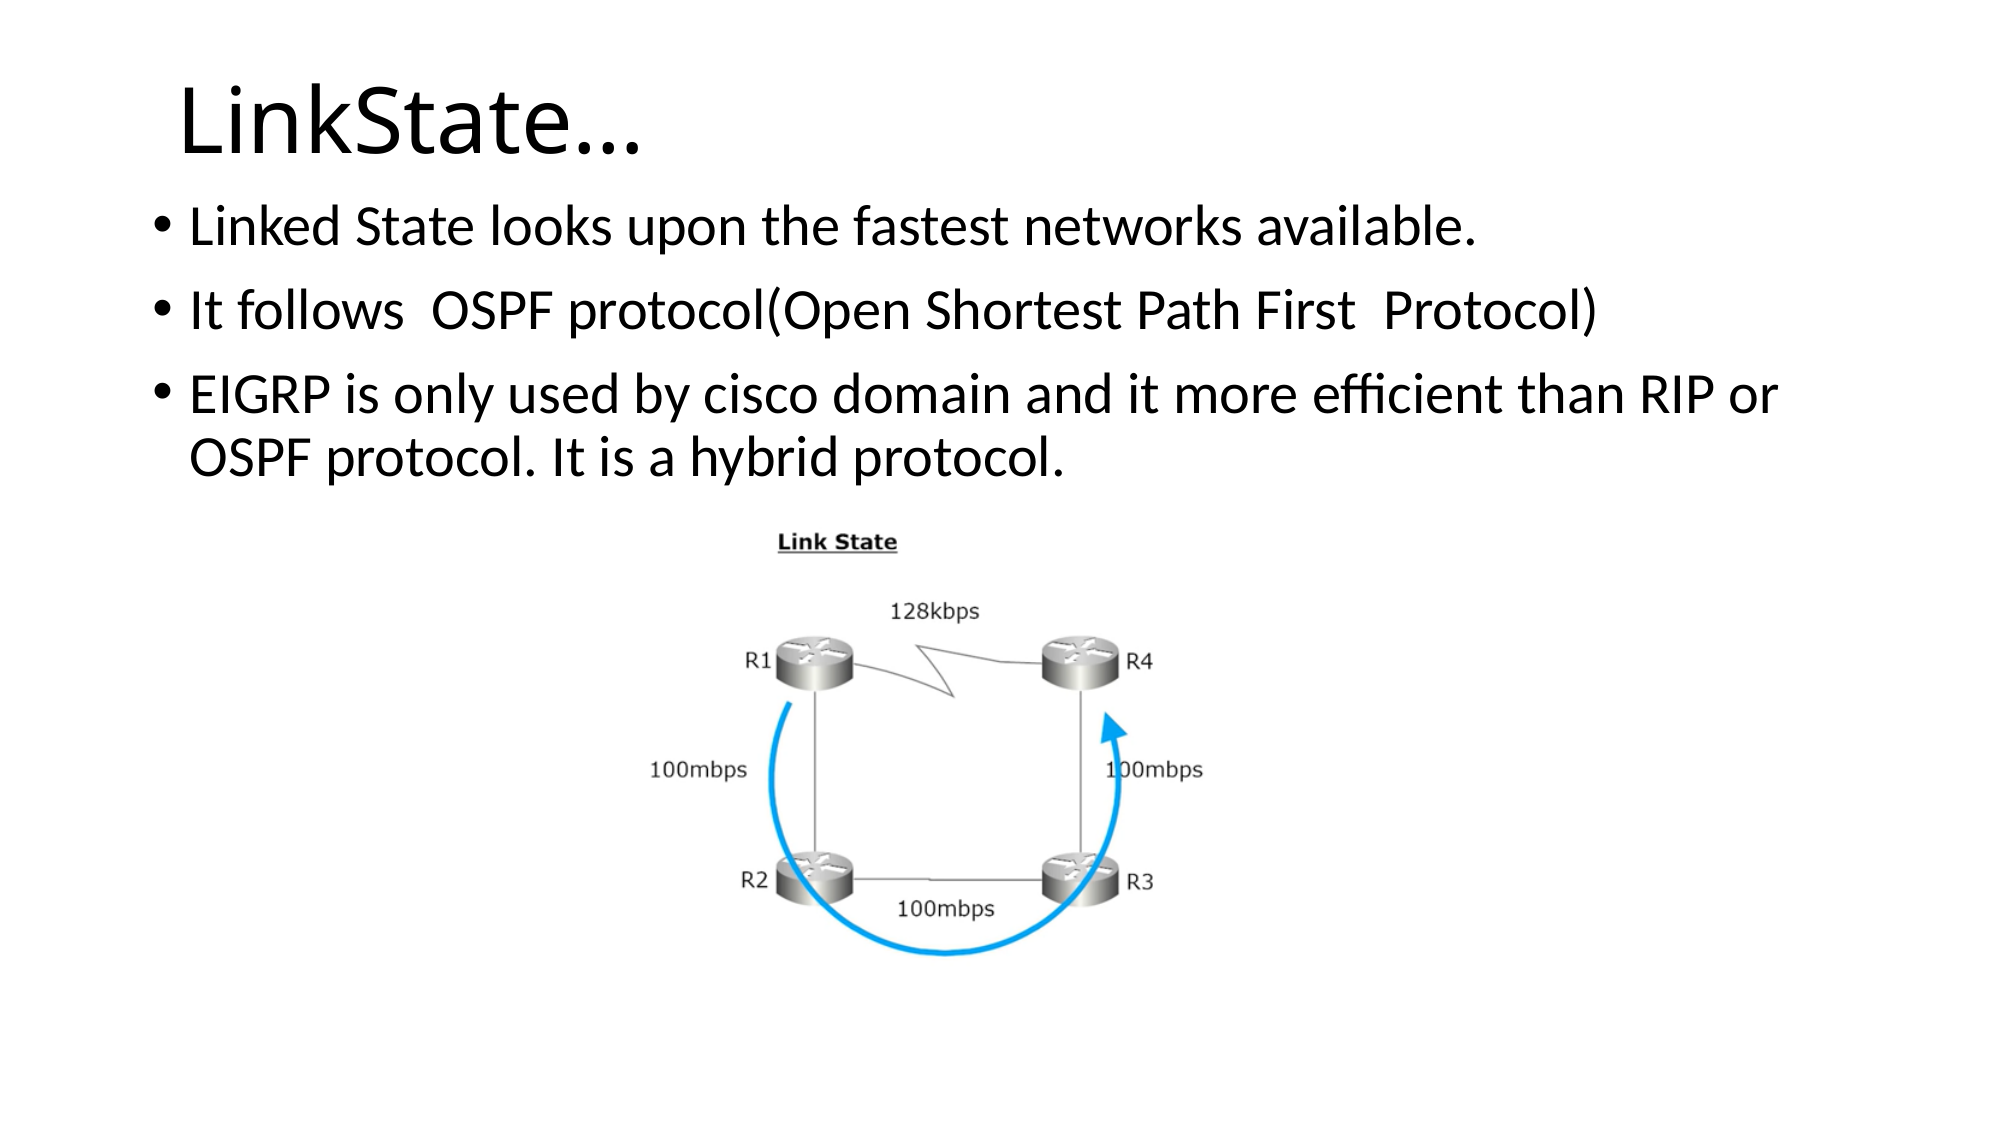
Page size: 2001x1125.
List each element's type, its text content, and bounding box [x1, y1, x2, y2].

title LinkState… [137, 59, 1863, 187]
list Linked State looks upon the fastest networks available. It follows OSPF protocol(Open Shortest Path First Protocol) EIGRP is only used by cisco domain and it more efficient than RIP or OSPF protocol. It is a hybrid protocol. [137, 187, 1863, 1014]
picture [618, 491, 1223, 1060]
